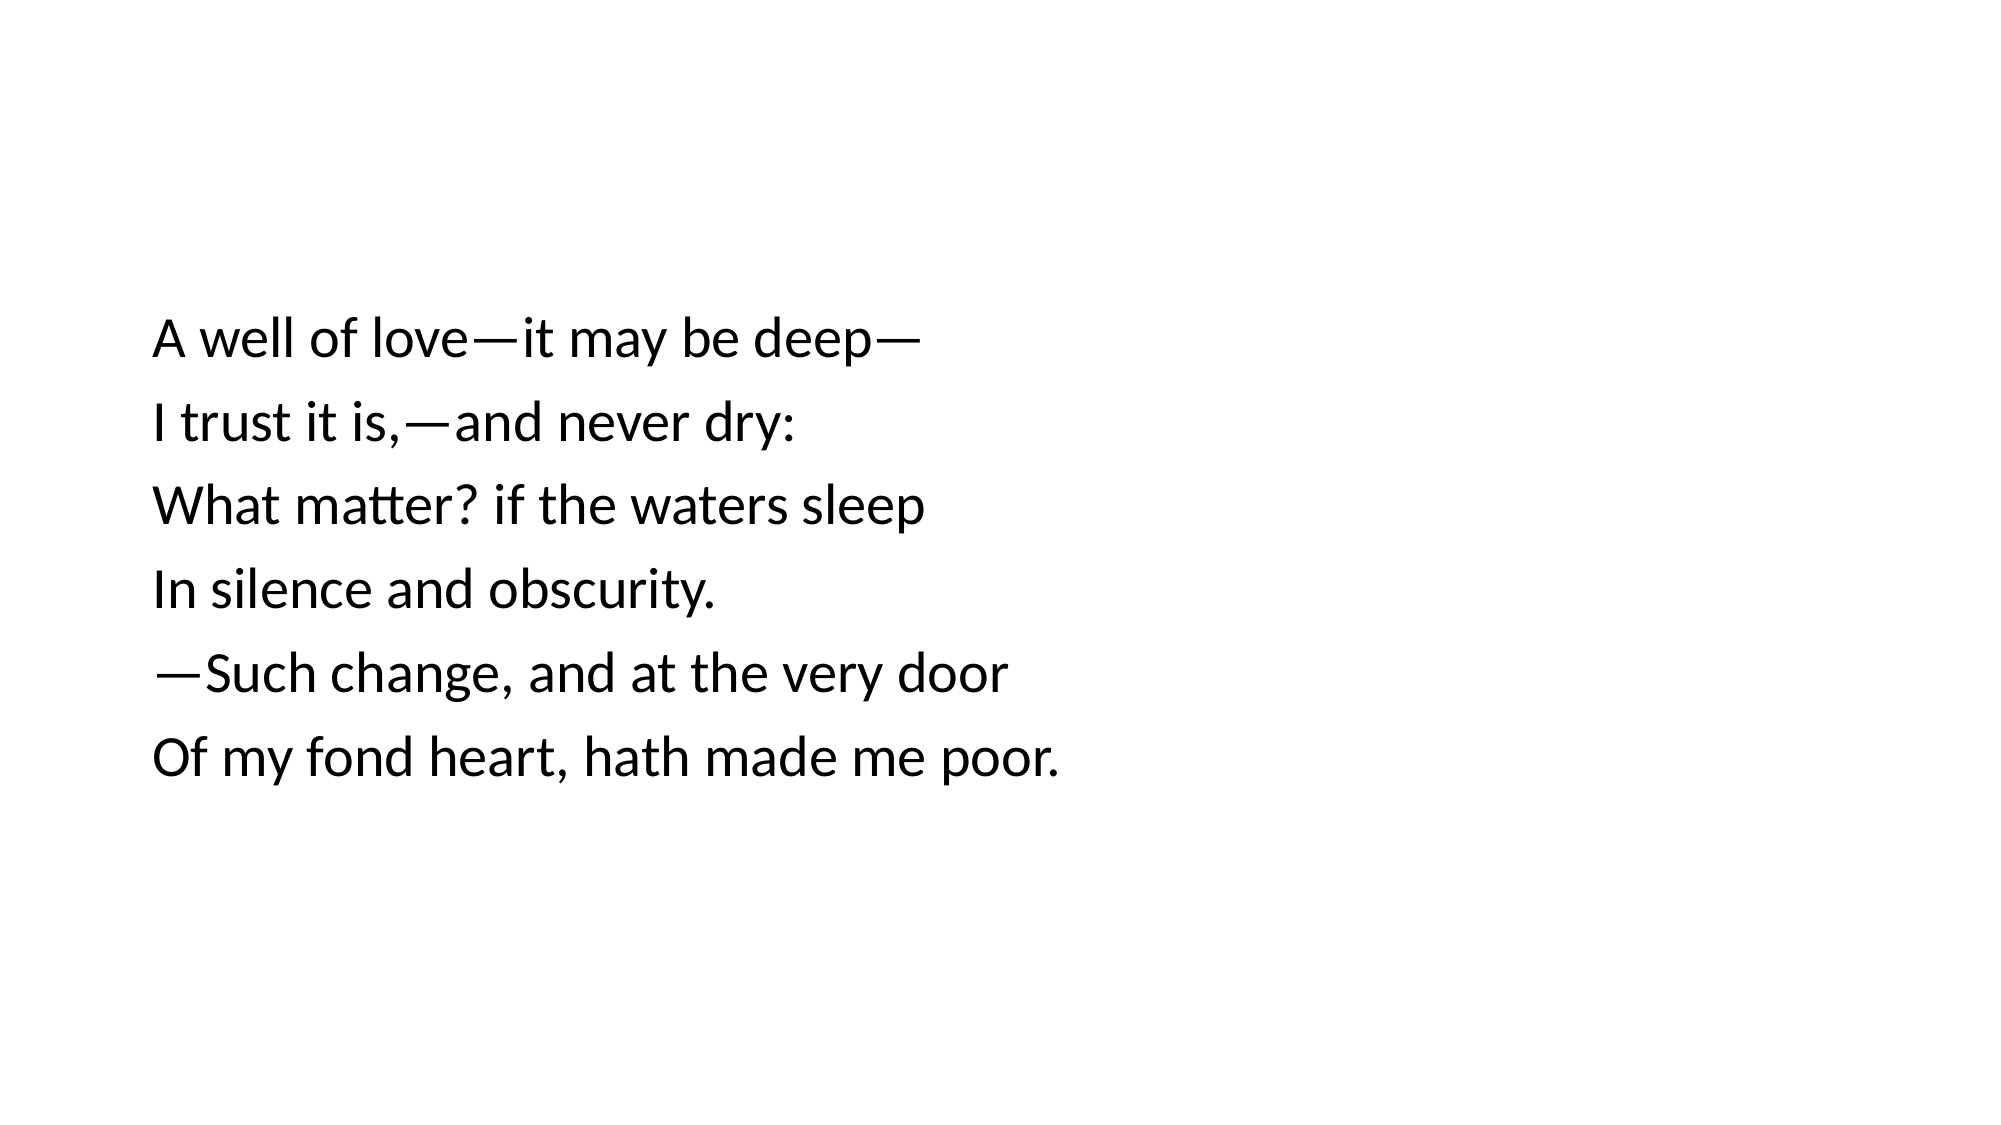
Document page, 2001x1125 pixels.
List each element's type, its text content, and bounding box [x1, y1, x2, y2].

list A well of love—it may be deep— I trust it is,—and never dry: What matter? if the waters sleep In silence and obscurity. —Such change, and at the very door Of my fond heart, hath made me poor. [137, 299, 1863, 1014]
